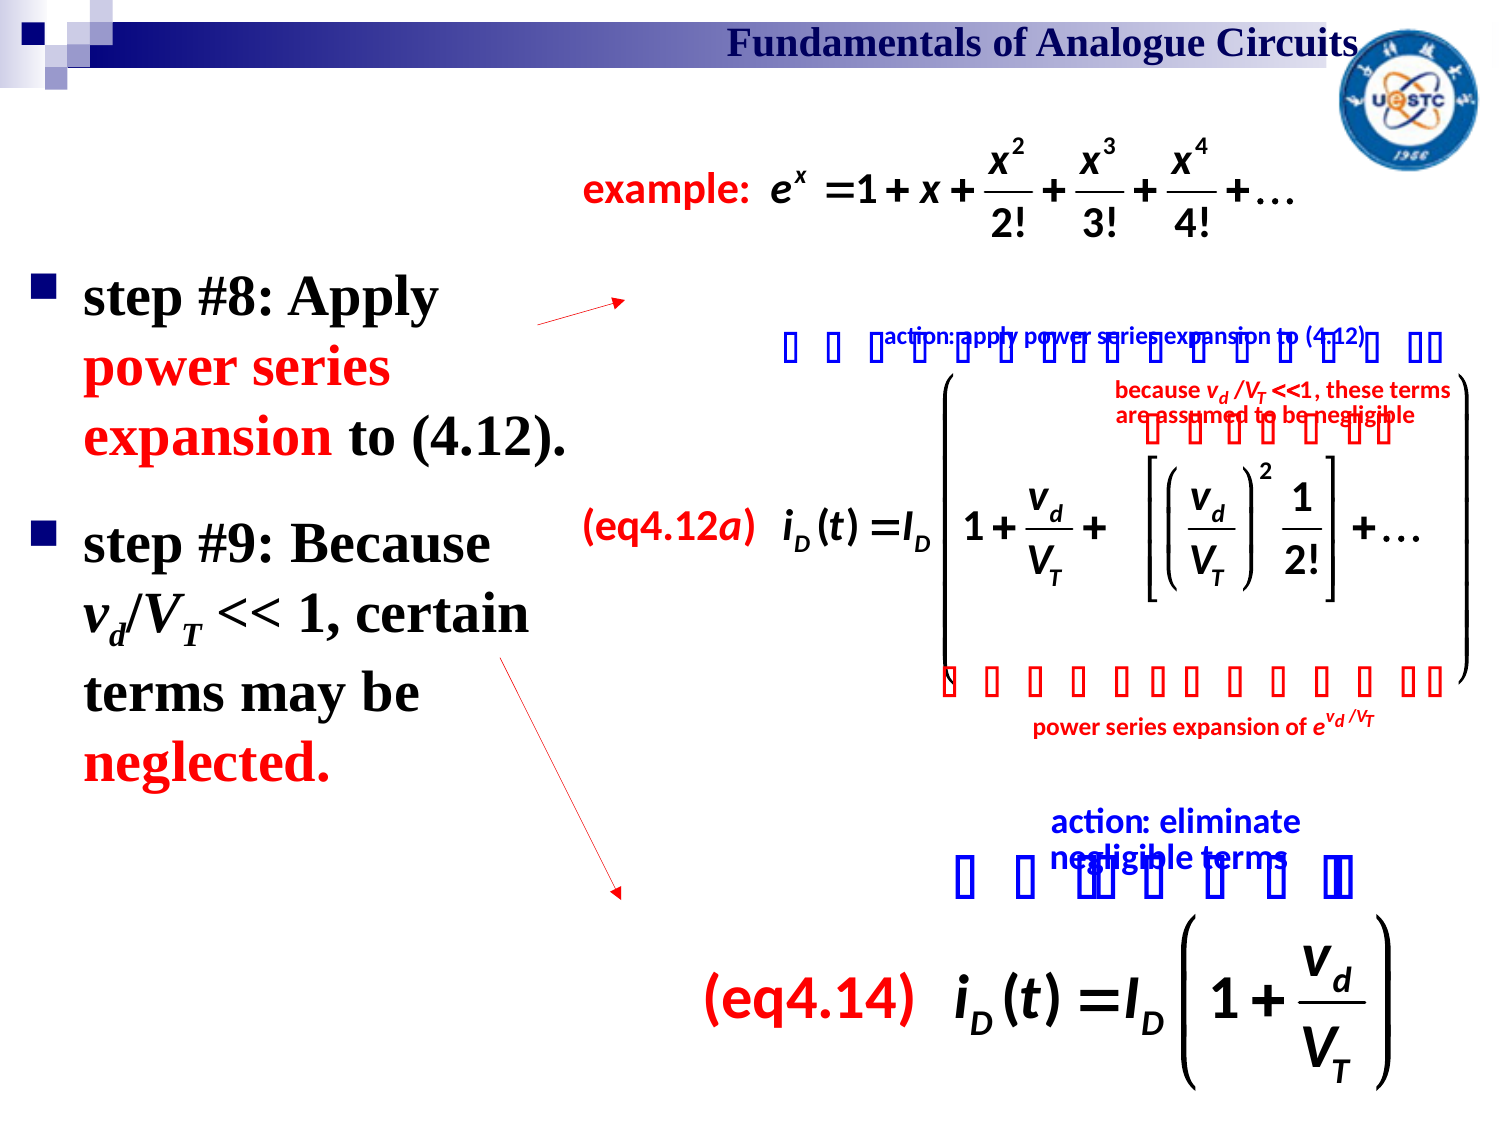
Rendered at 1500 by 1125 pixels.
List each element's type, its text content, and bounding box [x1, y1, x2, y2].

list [574, 124, 1484, 752]
text_box step #8: Apply power series expansion to (4.12). step #9: Because vd/VT << 1, certain terms may be neglected. [12, 249, 613, 913]
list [693, 787, 1413, 1107]
text_box Fundamentals of Analogue Circuits [723, 12, 1326, 67]
text_box [499, 657, 622, 901]
picture [1326, 4, 1493, 183]
